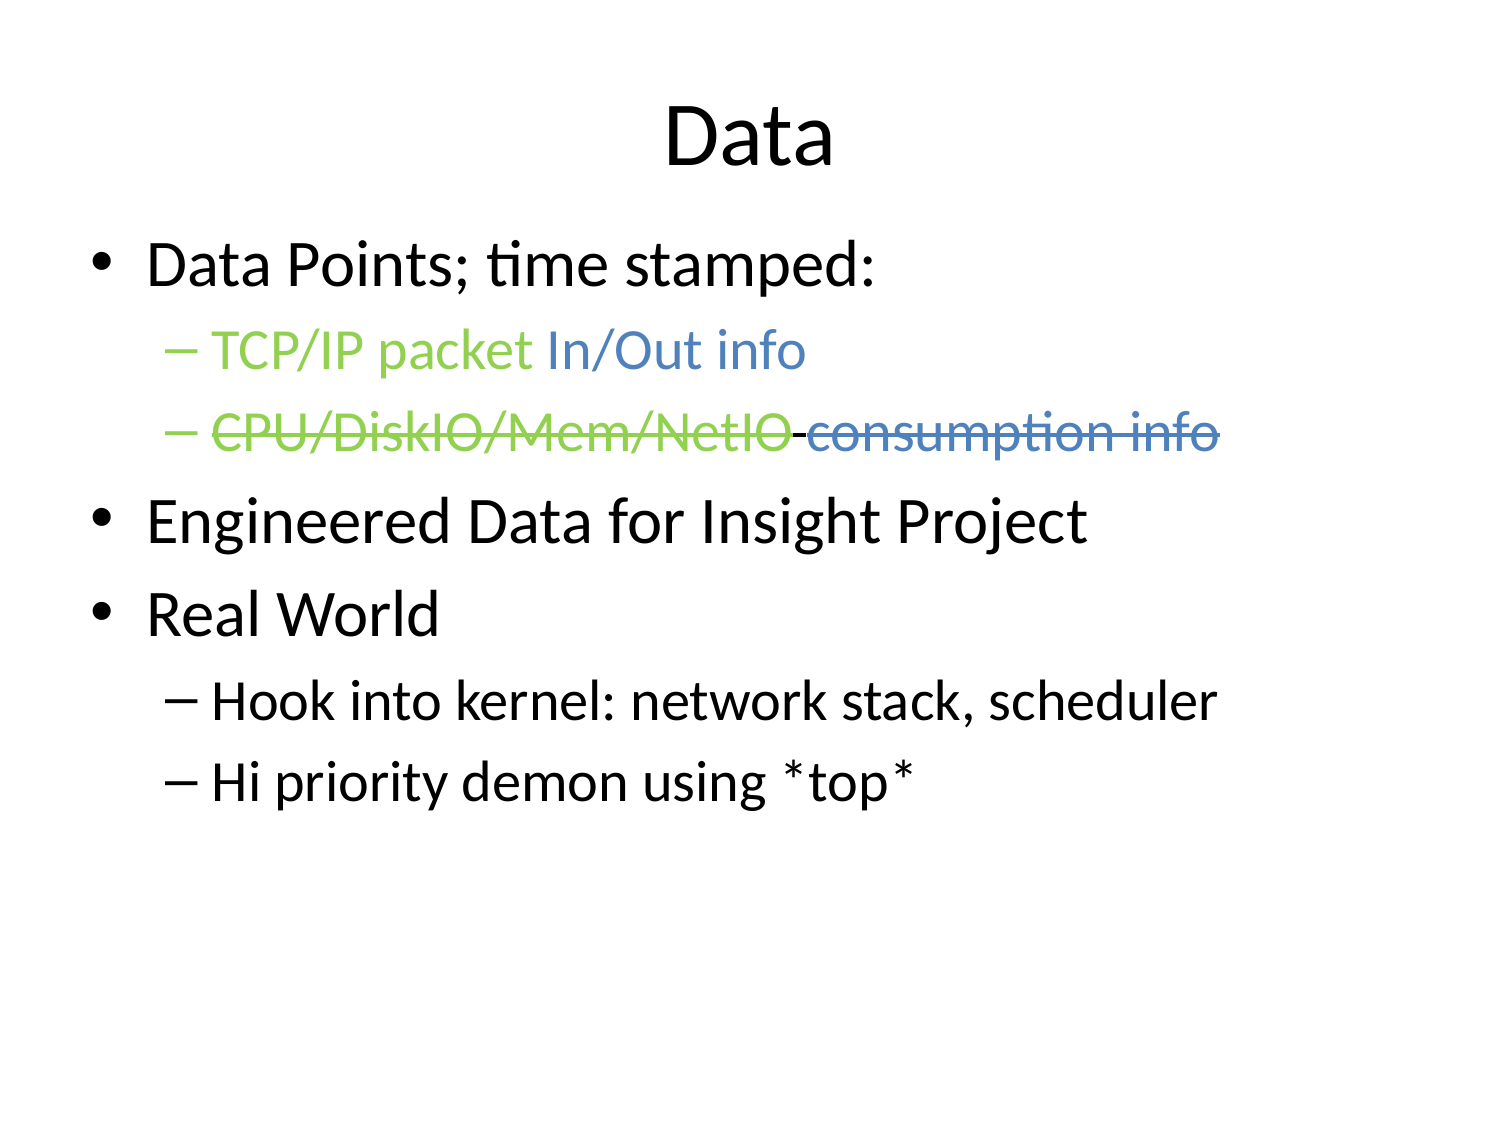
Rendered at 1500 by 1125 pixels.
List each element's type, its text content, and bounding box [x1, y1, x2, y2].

list Data Points; time stamped: TCP/IP packet In/Out info CPU/DiskIO/Mem/NetIO consumption info Engineered Data for Insight Project Real World Hook into kernel: network stack, scheduler Hi priority demon using *top* [75, 212, 1425, 1005]
title Data [75, 45, 1425, 212]
